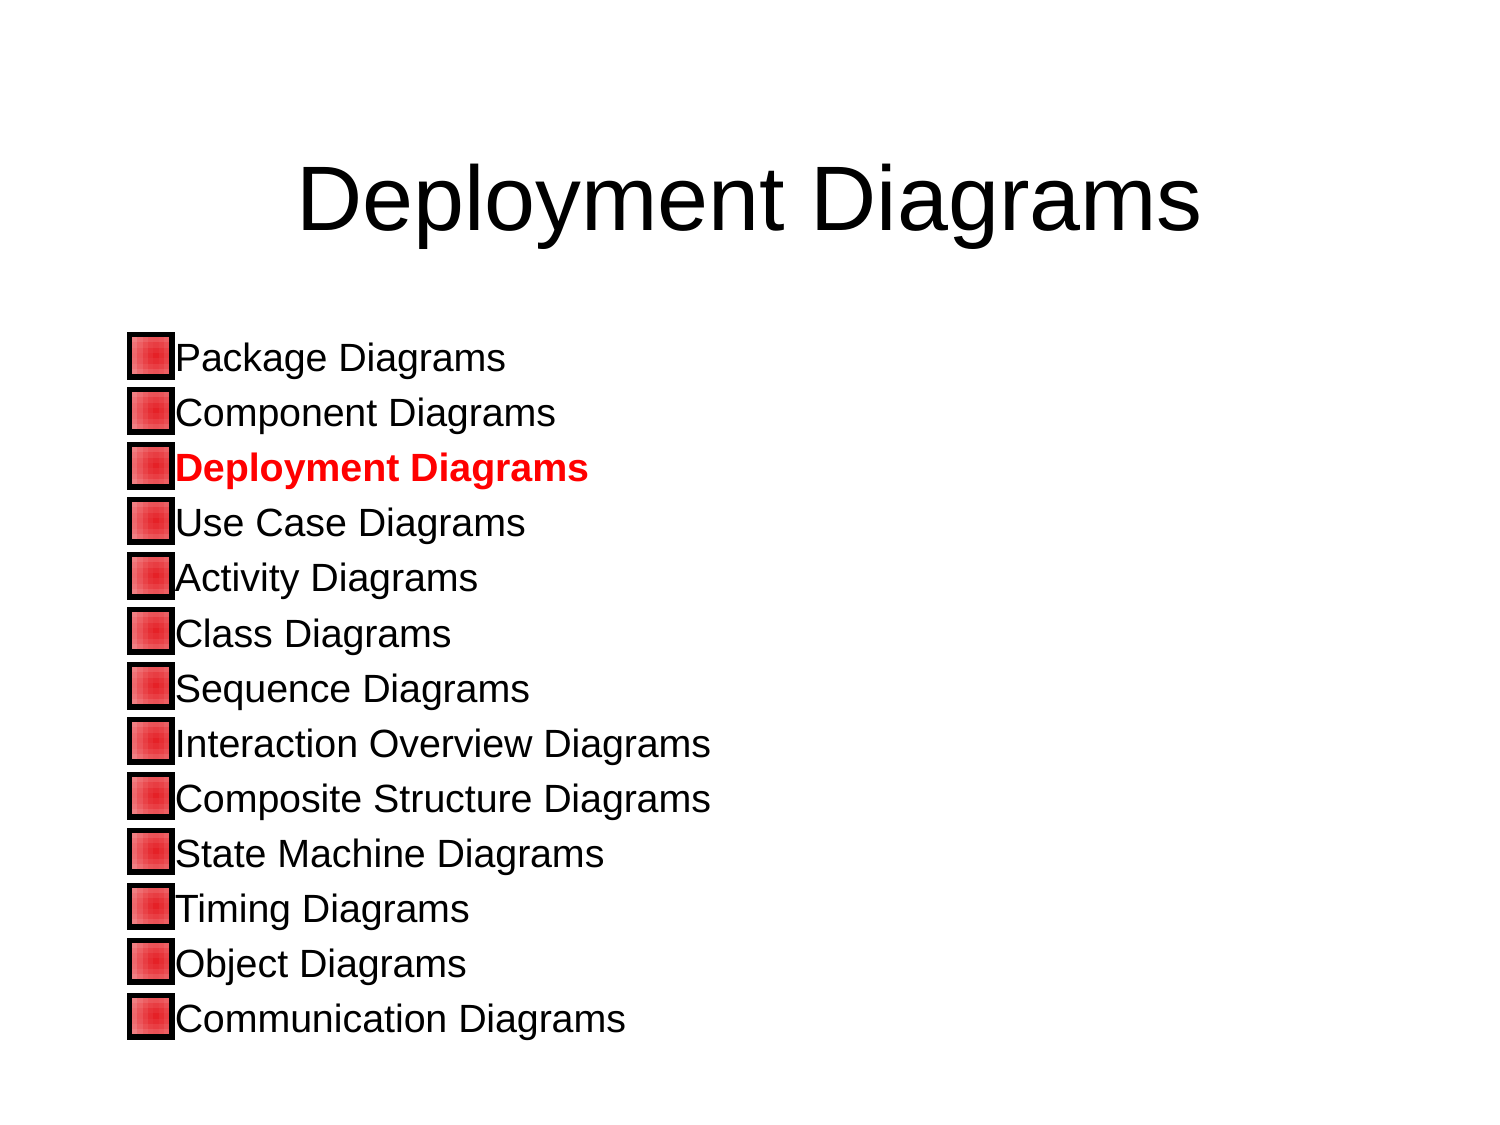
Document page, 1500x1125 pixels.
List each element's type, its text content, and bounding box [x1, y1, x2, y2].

picture [127, 552, 175, 600]
picture [127, 828, 175, 875]
picture [127, 387, 175, 435]
picture [127, 442, 175, 490]
picture [127, 883, 175, 930]
list Package Diagrams Component Diagrams Deployment Diagrams Use Case Diagrams Activity Diagrams Class Diagrams Sequence Diagrams Interaction Overview Diagrams Composite Structure Diagrams State Machine Diagrams Timing Diagrams Object Diagrams Communication Diagrams [112, 324, 1388, 1050]
picture [127, 607, 175, 655]
picture [127, 717, 175, 765]
title Deployment Diagrams [112, 99, 1388, 288]
picture [127, 662, 175, 710]
picture [127, 497, 175, 545]
picture [127, 938, 175, 985]
picture [127, 993, 175, 1040]
picture [127, 772, 175, 820]
picture [127, 332, 175, 380]
